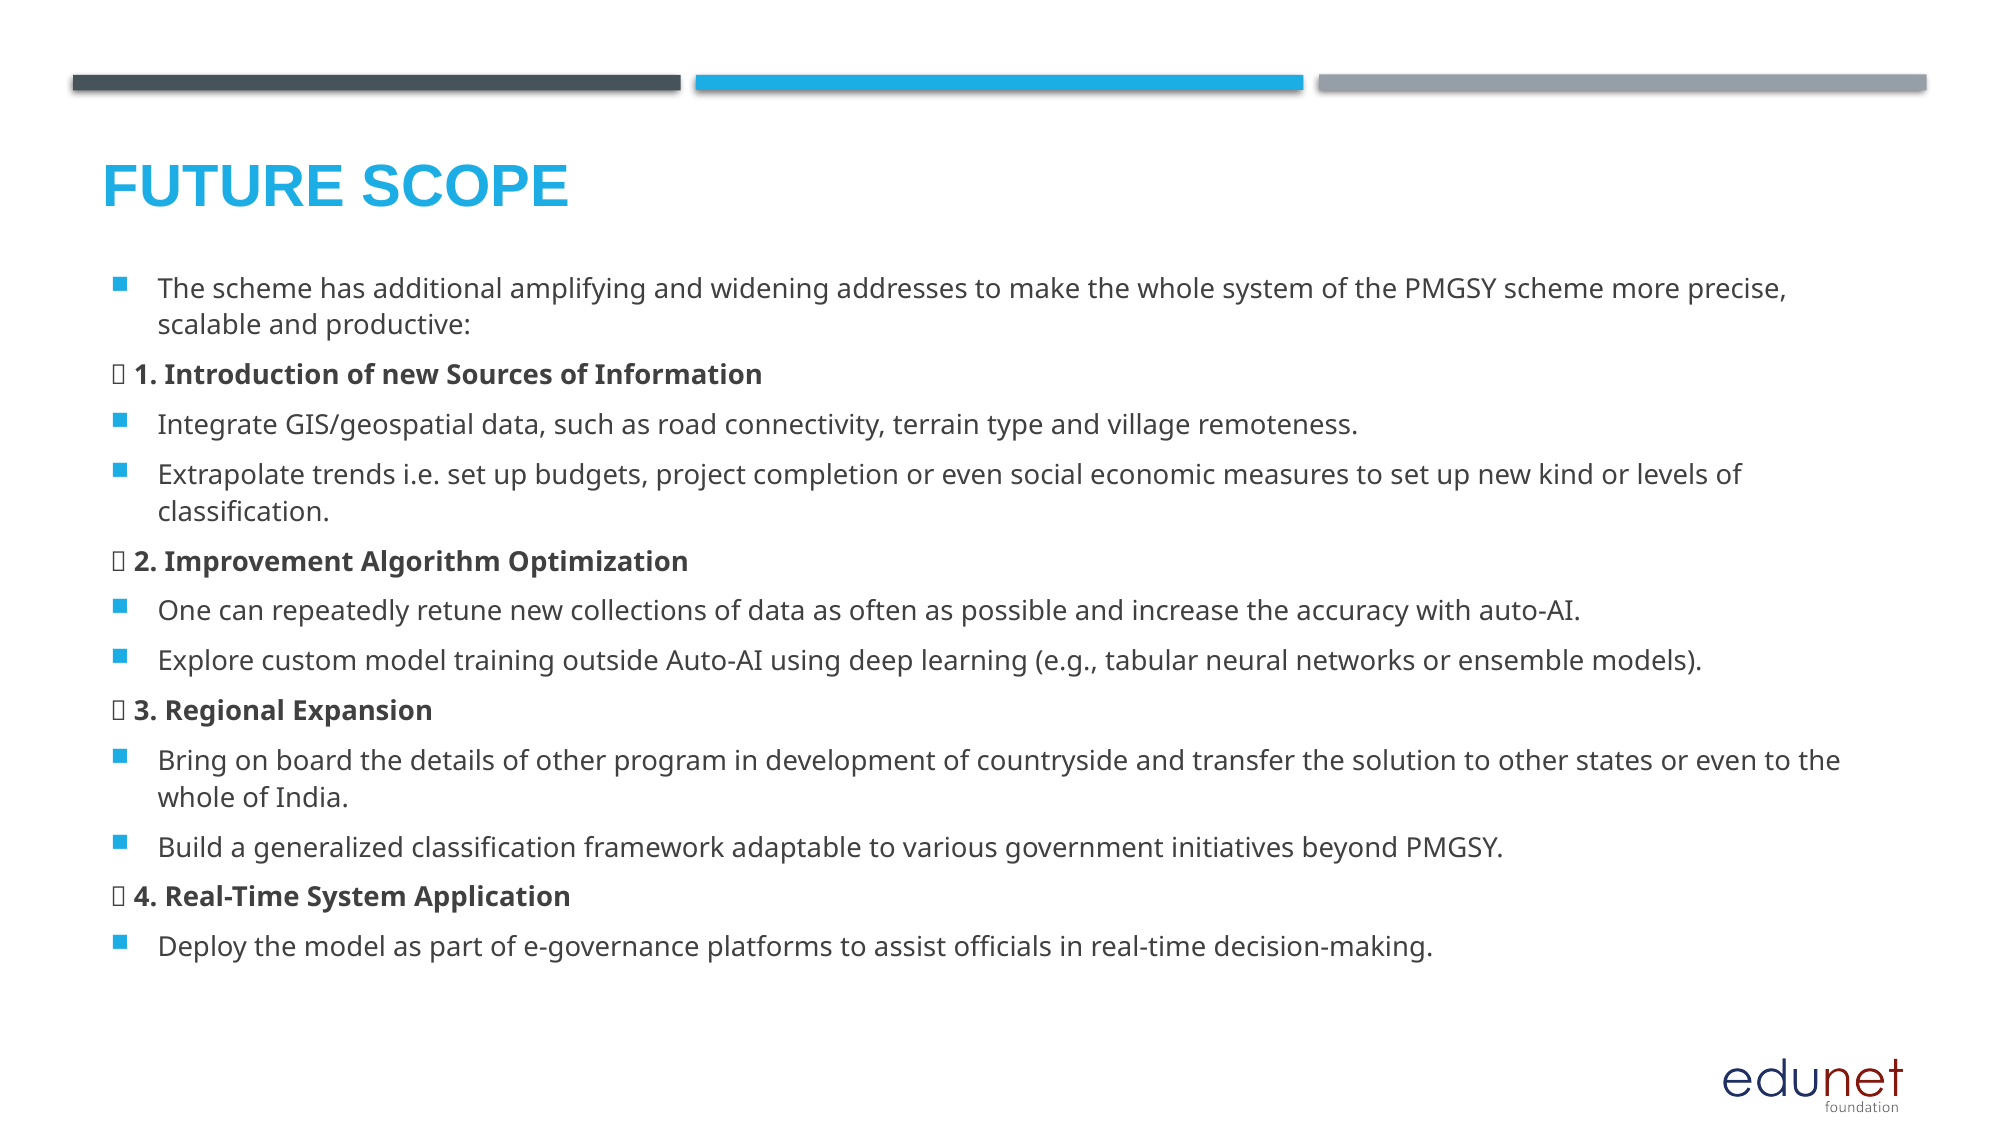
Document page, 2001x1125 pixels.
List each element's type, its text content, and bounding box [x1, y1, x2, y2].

list The scheme has additional amplifying and widening addresses to make the whole system of the PMGSY scheme more precise, scalable and productive: 🔹 1. Introduction of new Sources of Information Integrate GIS/geospatial data, such as road connectivity, terrain type and village remoteness. Extrapolate trends i.e. set up budgets, project completion or even social economic measures to set up new kind or levels of classification. 🔹 2. Improvement Algorithm Optimization One can repeatedly retune new collections of data as often as possible and increase the accuracy with auto-AI. Explore custom model training outside Auto-AI using deep learning (e.g., tabular neural networks or ensemble models). 🔹 3. Regional Expansion Bring on board the details of other program in development of countryside and transfer the solution to other states or even to the whole of India. Build a generalized classification framework adaptable to various government initiatives beyond PMGSY. 🔹 4. Real-Time System Application Deploy the model as part of e-governance platforms to assist officials in real-time decision-making. [95, 213, 1905, 981]
picture [1719, 1056, 1905, 1116]
text_box Future scope [87, 138, 1898, 226]
